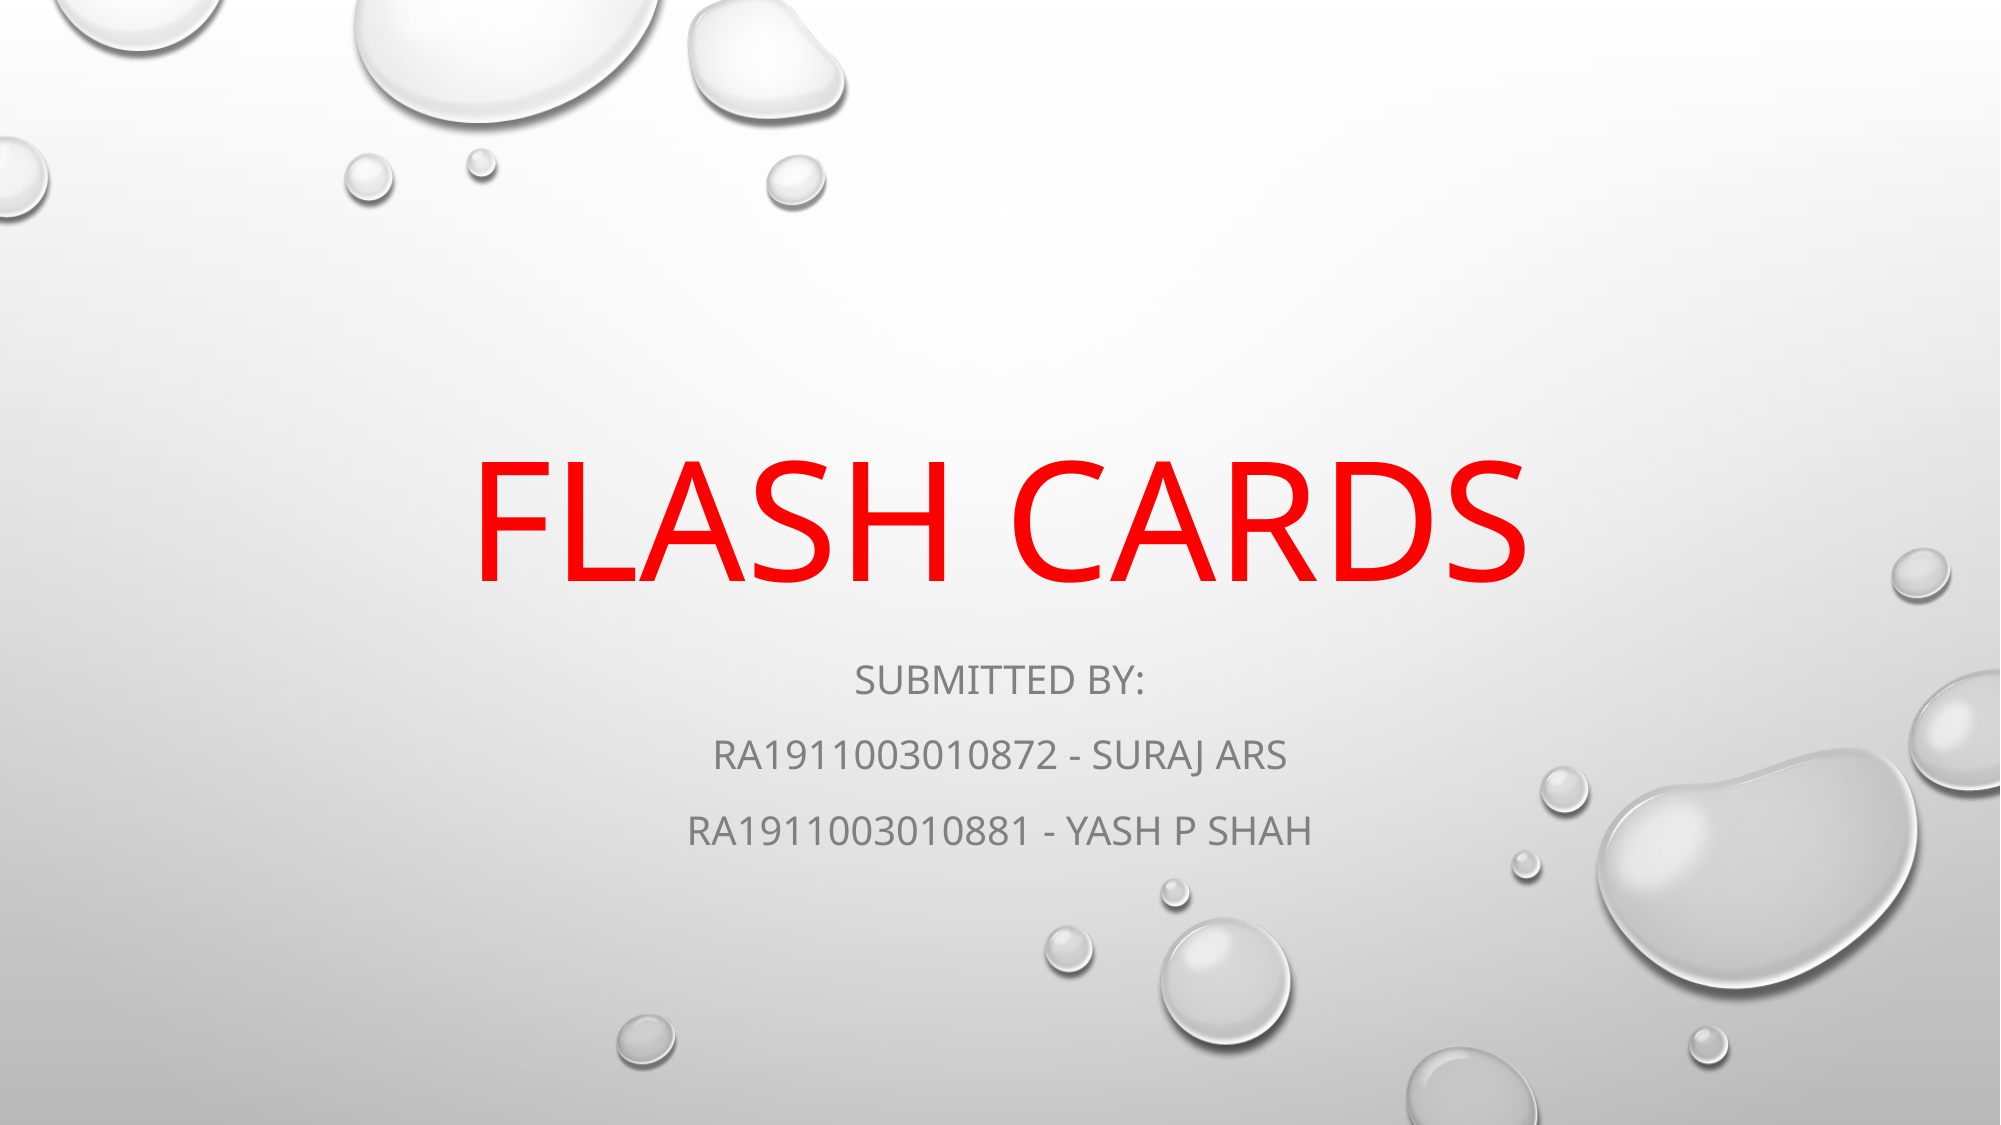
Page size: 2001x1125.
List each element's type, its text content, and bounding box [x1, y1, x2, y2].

subtitle Submitted By: RA1911003010872 - Suraj ARS RA1911003010881 - YASH P SHAH [287, 637, 1713, 863]
title Flash Cards [287, 213, 1713, 625]
picture [0, 0, 2000, 1125]
